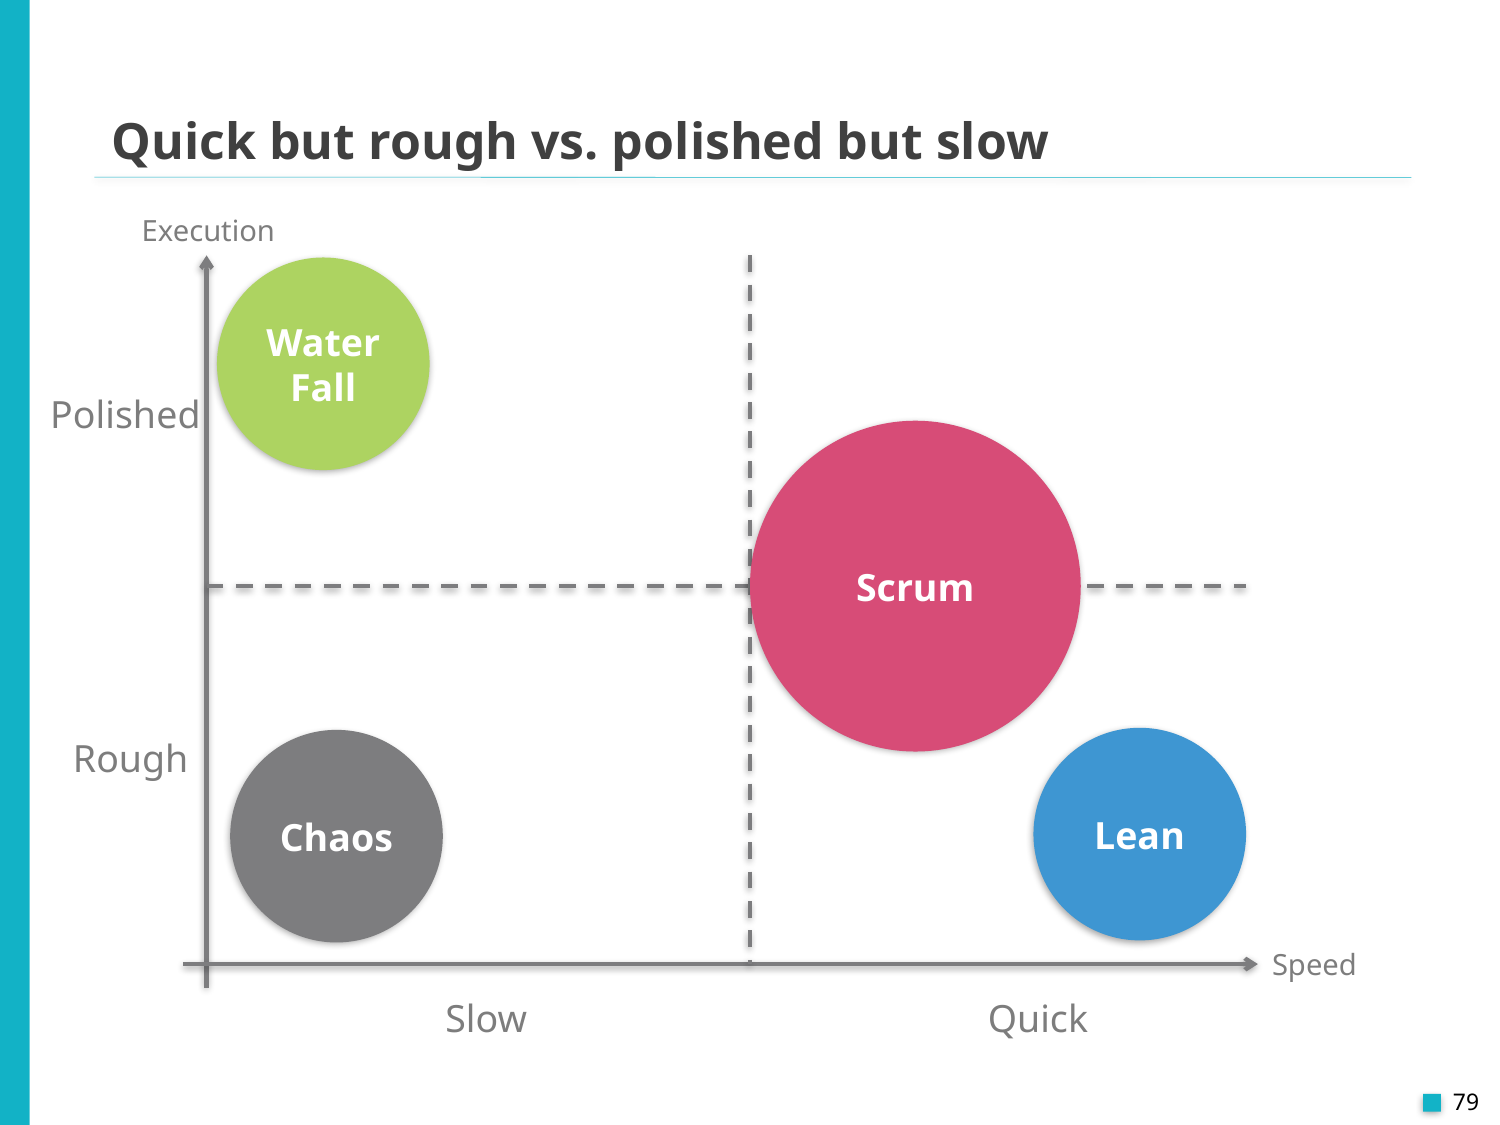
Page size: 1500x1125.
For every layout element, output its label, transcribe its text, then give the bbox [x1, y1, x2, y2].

text_box Scrum [754, 419, 1082, 585]
text_box Polished [212, 394, 216, 444]
text_box Quick [973, 987, 1103, 1048]
text_box Slow [430, 987, 542, 1048]
text_box Lean [1032, 727, 1247, 942]
text_box Polished [35, 383, 202, 444]
list Quick but rough vs. polished but slow [97, 102, 1247, 161]
text_box Water Fall [216, 256, 431, 471]
text_box Chaos [229, 729, 444, 944]
text_box Execution [126, 204, 290, 255]
picture [0, 0, 50, 1125]
text_box Speed [1257, 938, 1372, 989]
text_box Scrum [754, 595, 1082, 753]
text_box Rough [58, 727, 202, 788]
